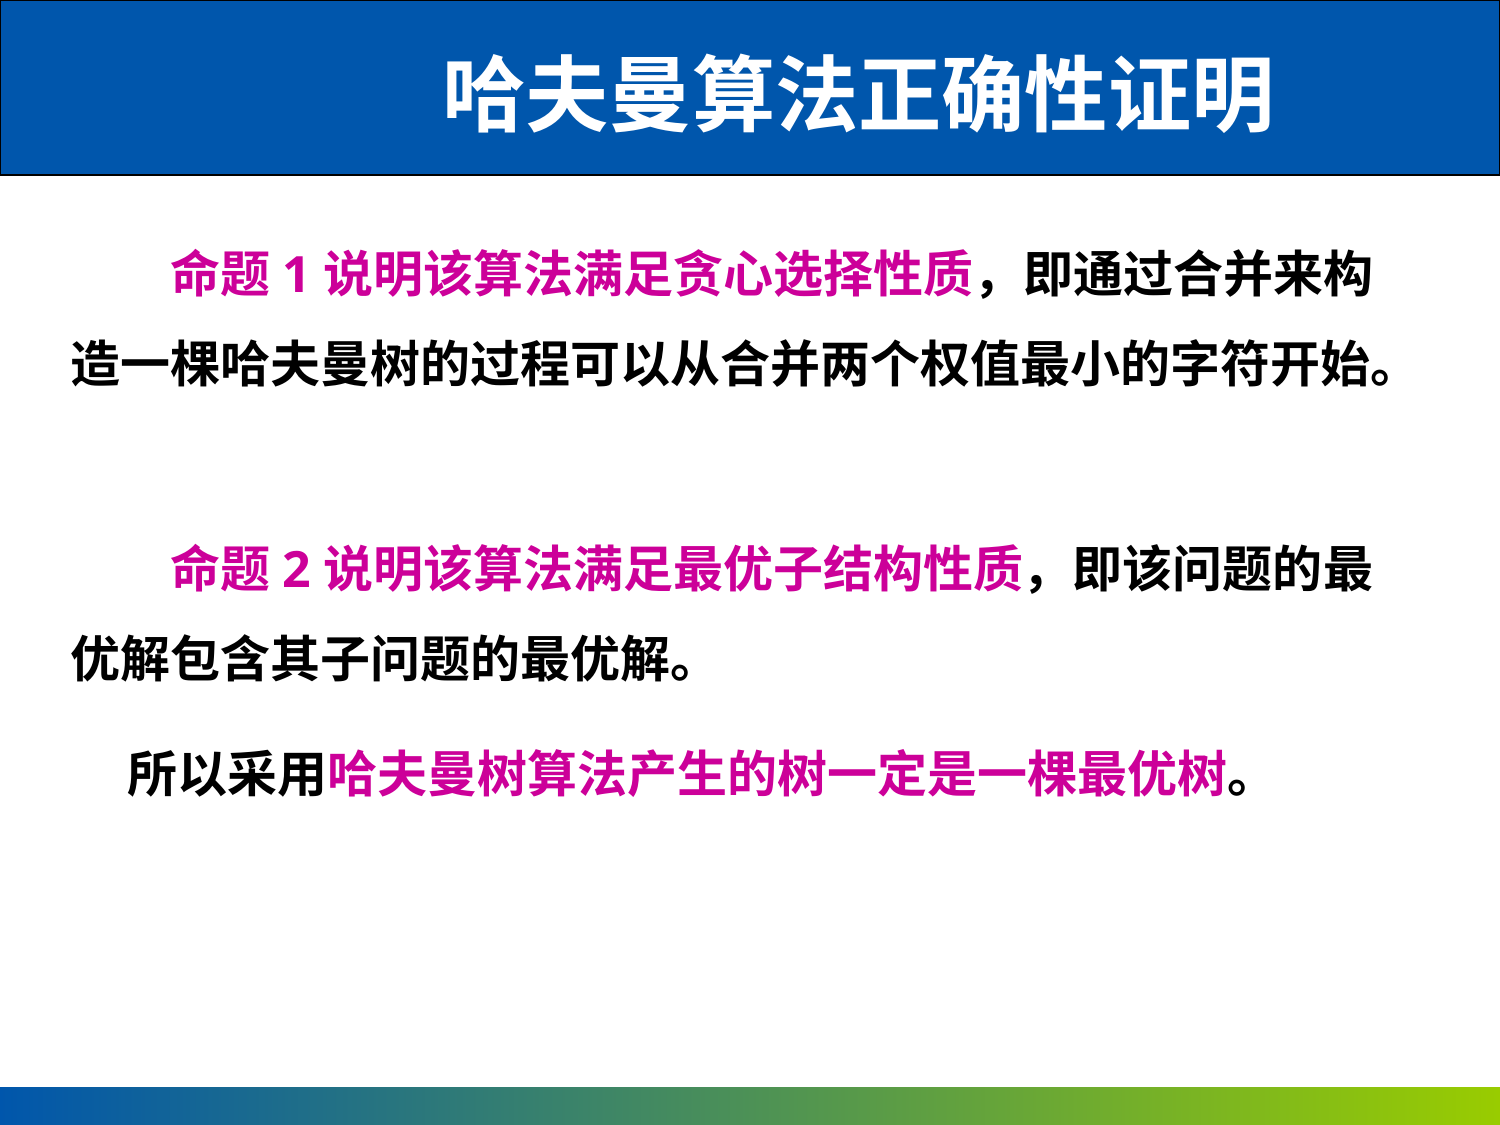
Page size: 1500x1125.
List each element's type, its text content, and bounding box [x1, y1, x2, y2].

text_box 哈夫曼算法正确性证明 [427, 34, 1290, 150]
text_box 命题1说明该算法满足贪心选择性质，即通过合并来构造一棵哈夫曼树的过程可以从合并两个权值最小的字符开始。 命题2说明该算法满足最优子结构性质，即该问题的最优解包含其子问题的最优解。 所以采用哈夫曼树算法产生的树一定是一棵最优树。 [55, 205, 1415, 811]
